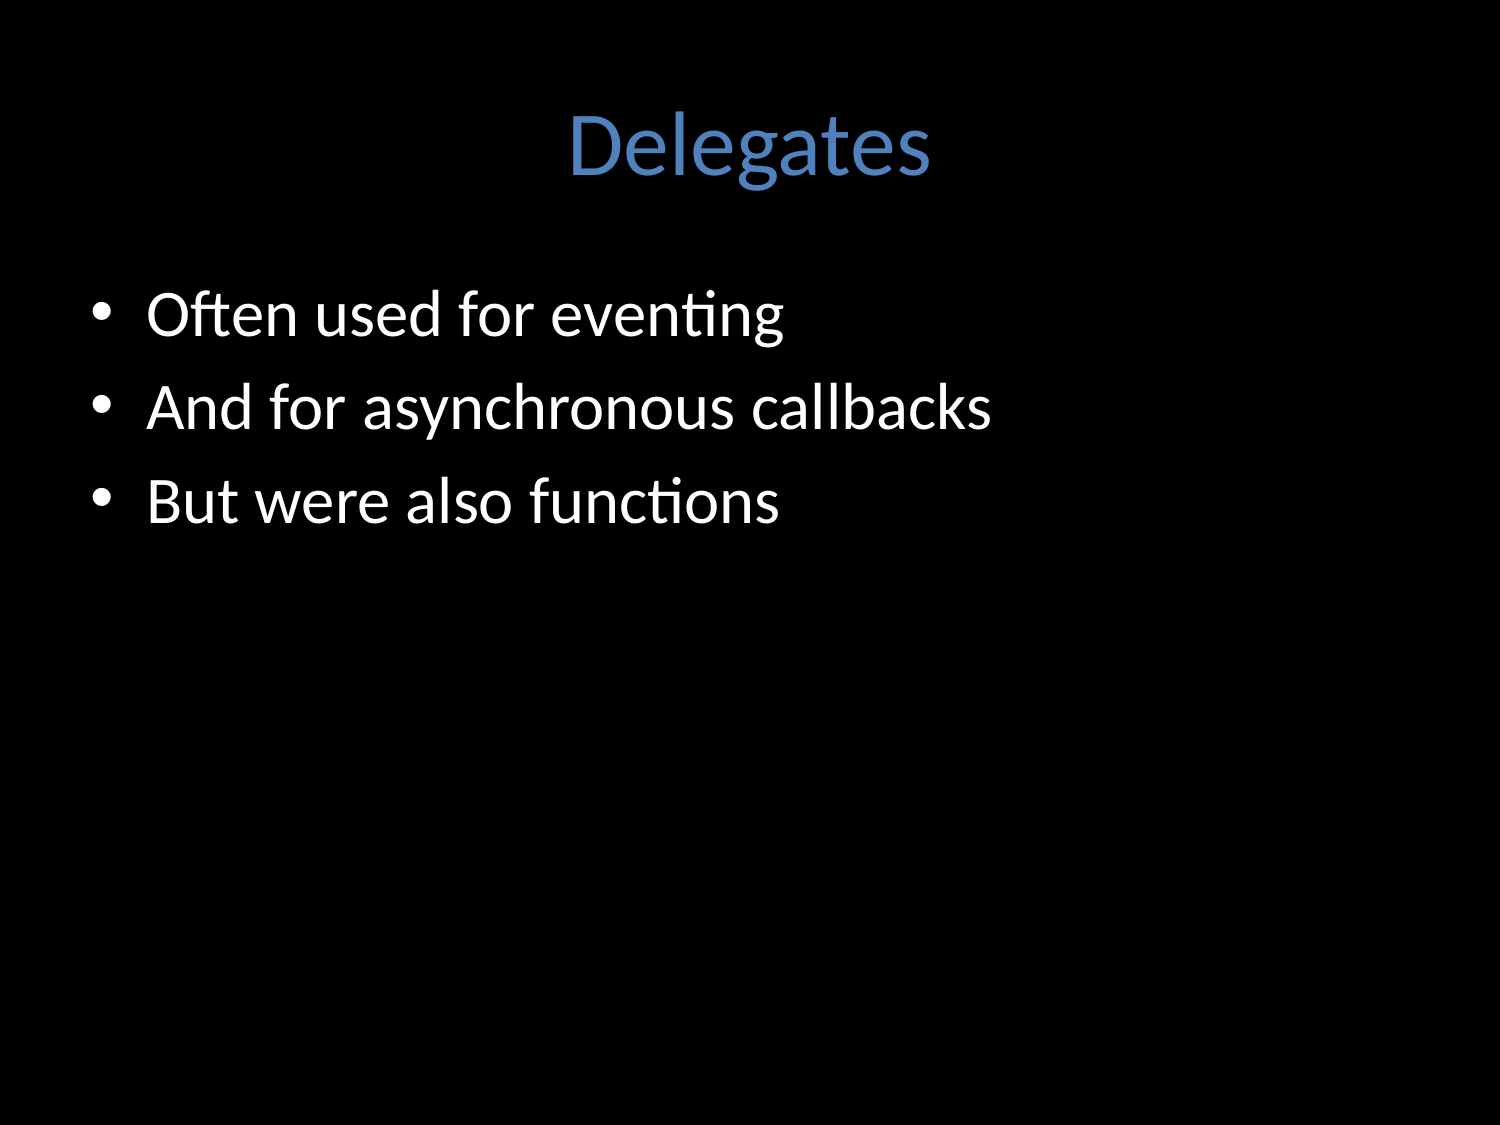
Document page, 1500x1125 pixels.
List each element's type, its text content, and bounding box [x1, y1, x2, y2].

title Delegates [75, 45, 1425, 233]
list Often used for eventing And for asynchronous callbacks But were also functions [75, 262, 1425, 1005]
